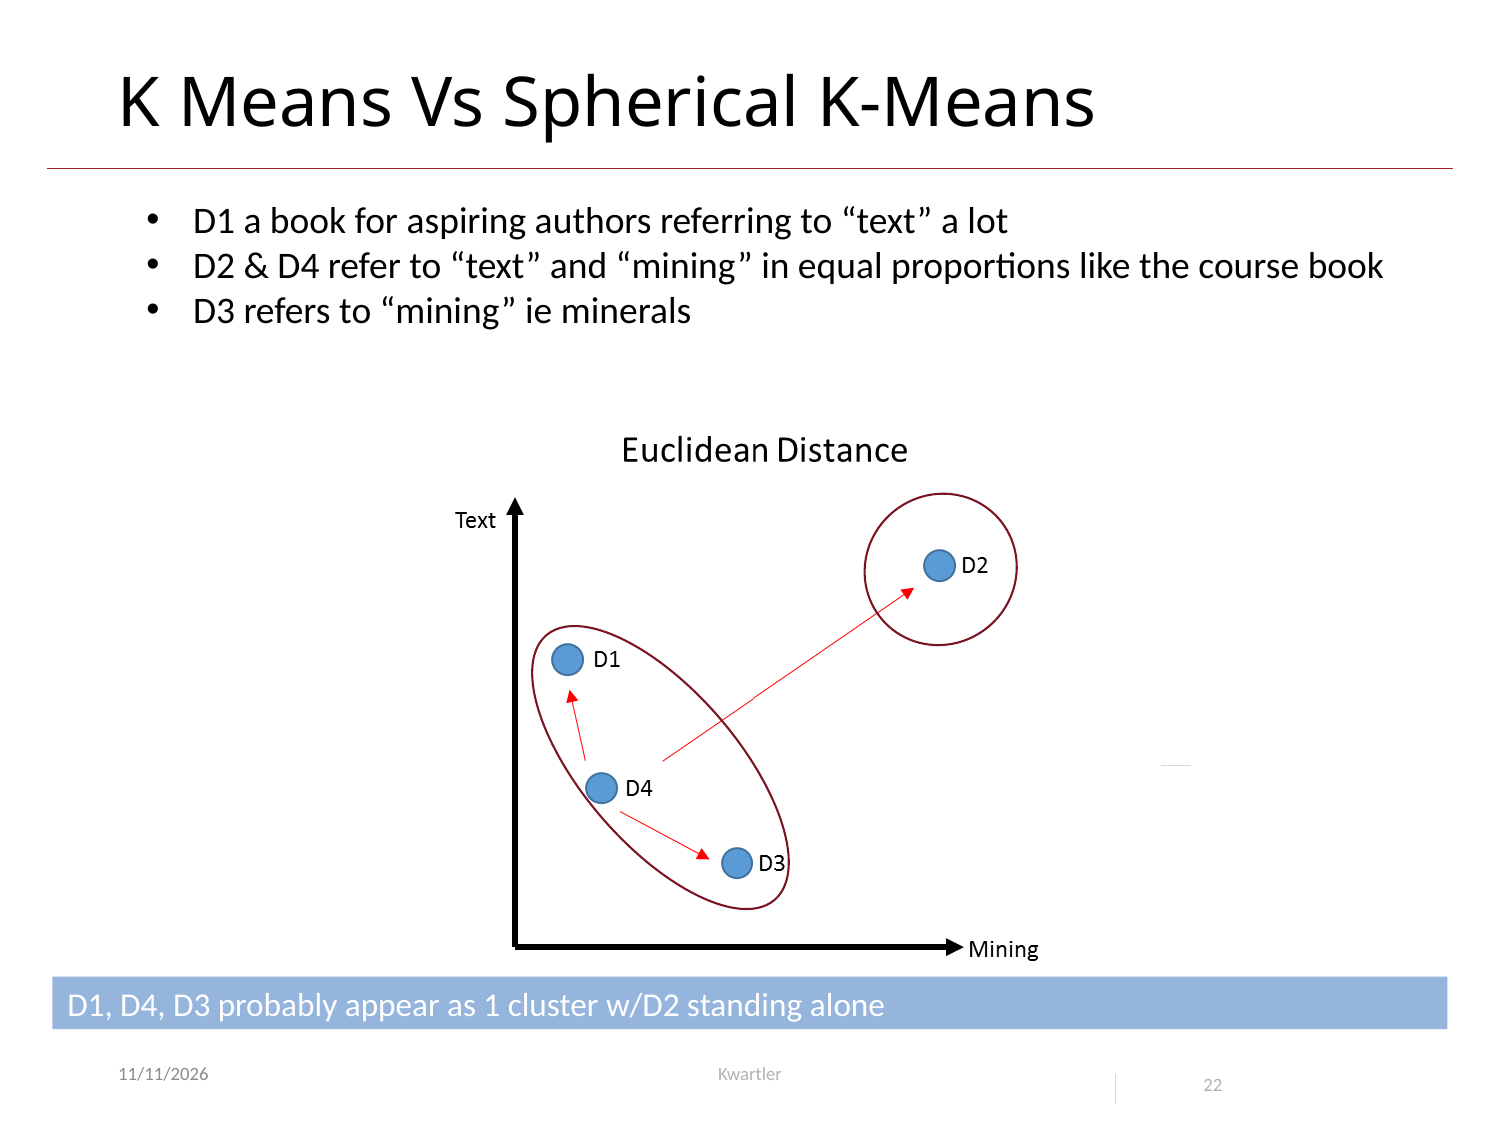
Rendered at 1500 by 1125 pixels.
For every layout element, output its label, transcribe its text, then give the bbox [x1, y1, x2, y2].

footer Kwartler [496, 1042, 1004, 1103]
slide_number 22 [1188, 1042, 1330, 1103]
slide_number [103, 1042, 441, 1103]
title K Means Vs Spherical K-Means [103, 59, 1397, 157]
text_box D1, D4, D3 probably appear as 1 cluster w/D2 standing alone [51, 976, 1448, 1030]
picture [439, 414, 1071, 1017]
text_box D1 a book for aspiring authors referring to “text” a lot D2 & D4 refer to “text” and “mining” in equal proportions like the course book D3 refers to “mining” ie minerals [131, 188, 1401, 339]
